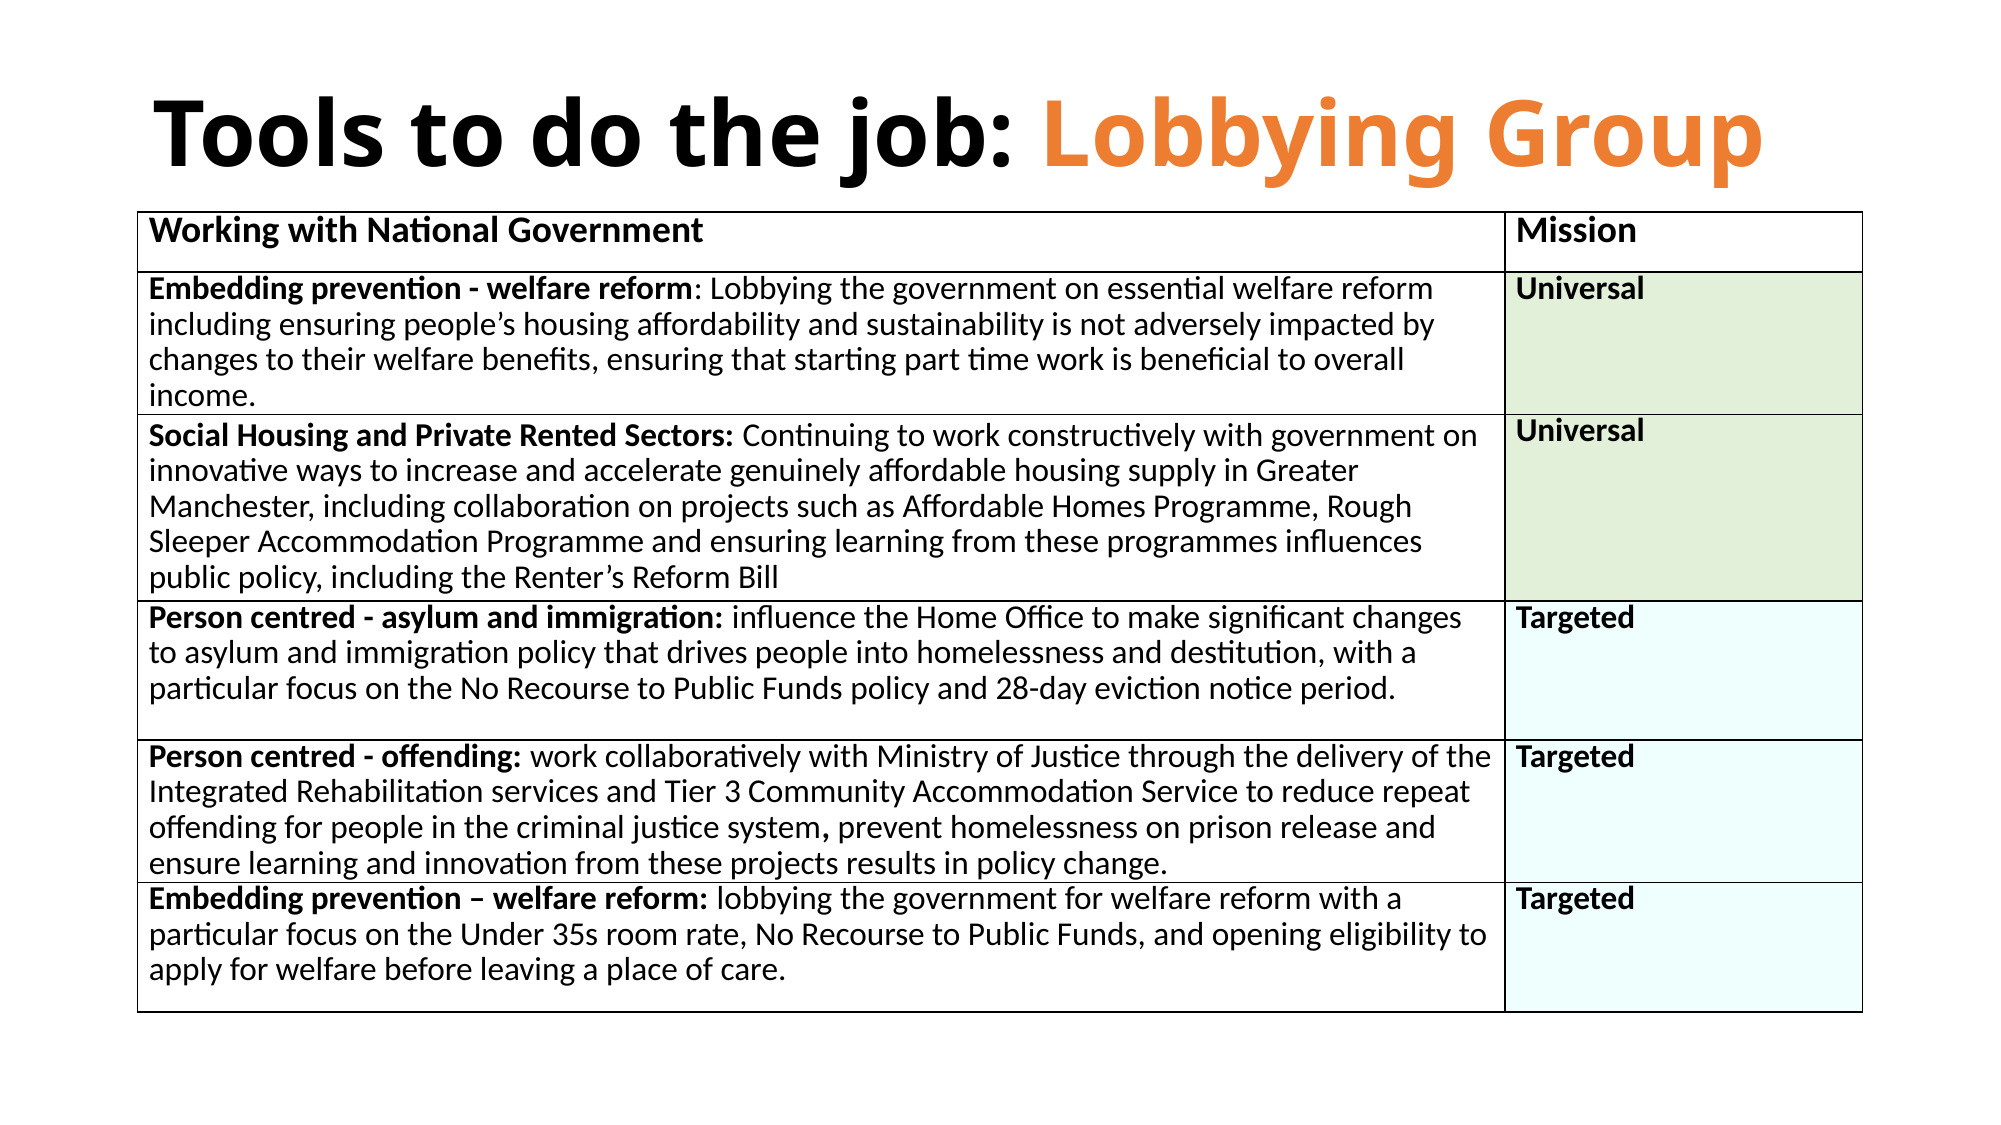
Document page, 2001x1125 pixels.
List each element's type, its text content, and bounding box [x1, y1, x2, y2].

table_cell Person centred - offending: work collaboratively with Ministry of Justice through the delivery of the Integrated Rehabilitation services and Tier 3 Community Accommodation Service to reduce repeat offending for people in the criminal justice system, prevent homelessness on prison release and ensure learning and innovation from these projects results in policy change. [138, 741, 1504, 882]
table_cell Targeted [1506, 883, 1862, 1011]
table_cell Universal [1506, 273, 1862, 414]
table_cell Universal [1506, 415, 1862, 600]
table_cell Embedding prevention - welfare reform: Lobbying the government on essential welfare reform including ensuring people’s housing affordability and sustainability is not adversely impacted by changes to their welfare benefits, ensuring that starting part time work is beneficial to overall income. [138, 273, 1504, 414]
table_cell Embedding prevention – welfare reform: lobbying the government for welfare reform with a particular focus on the Under 35s room rate, No Recourse to Public Funds, and opening eligibility to apply for welfare before leaving a place of care. [138, 883, 1504, 1011]
table_header Working with National Government [138, 213, 1504, 271]
table_header Mission [1506, 213, 1862, 271]
table_cell Targeted [1506, 602, 1862, 739]
table_cell Person centred - asylum and immigration: influence the Home Office to make significant changes to asylum and immigration policy that drives people into homelessness and destitution, with a particular focus on the No Recourse to Public Funds policy and 28-day eviction notice period. [138, 602, 1504, 739]
table_cell Targeted [1506, 741, 1862, 882]
title Tools to do the job: Lobbying Group [137, 59, 1863, 211]
table_cell Social Housing and Private Rented Sectors: Continuing to work constructively with government on innovative ways to increase and accelerate genuinely affordable housing supply in Greater Manchester, including collaboration on projects such as Affordable Homes Programme, Rough Sleeper Accommodation Programme and ensuring learning from these programmes influences public policy, including the Renter’s Reform Bill [138, 415, 1504, 600]
